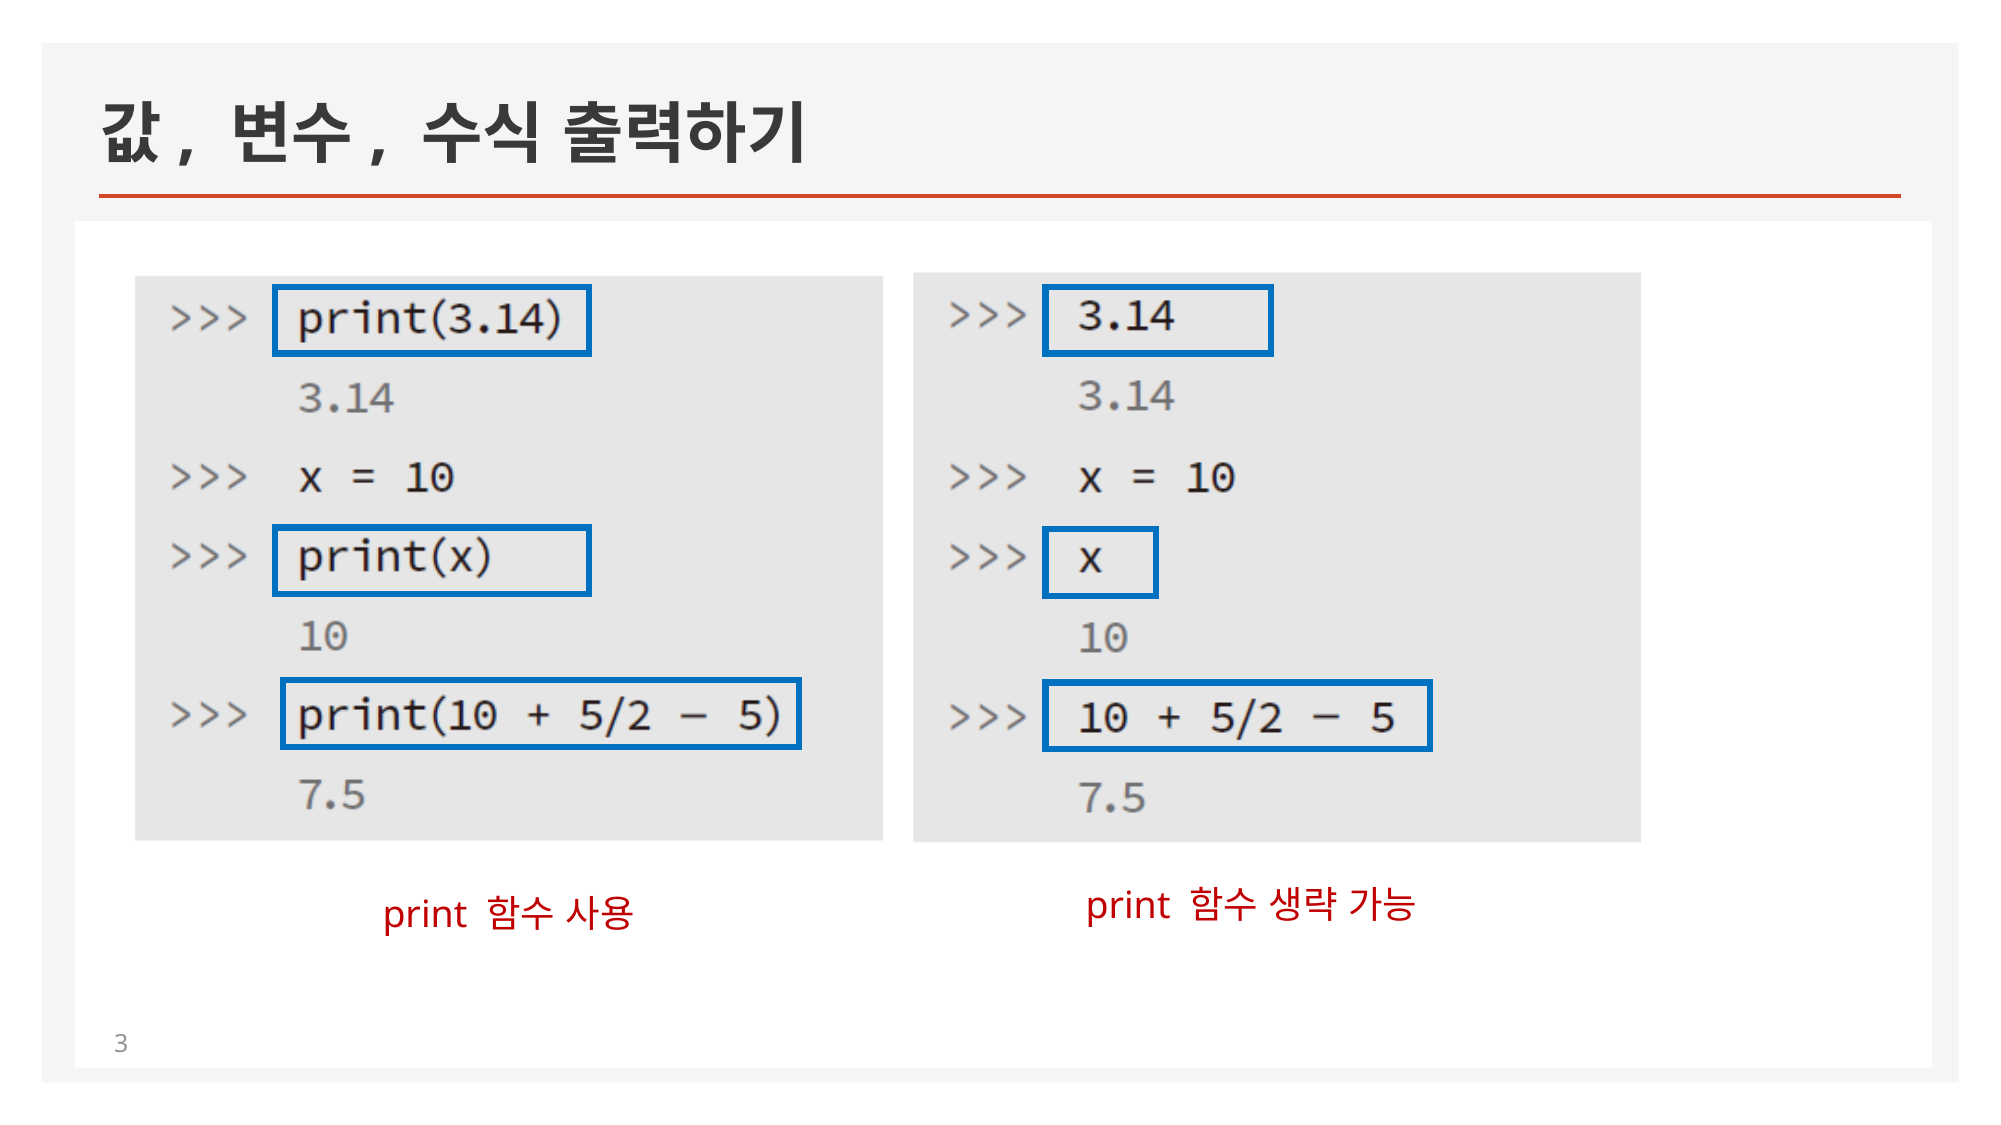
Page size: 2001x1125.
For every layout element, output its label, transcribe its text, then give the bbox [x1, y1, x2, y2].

slide_number 3 [99, 1015, 637, 1075]
picture [117, 258, 884, 852]
picture [899, 258, 1641, 852]
text_box print 함수 생략 가능 [1070, 874, 1432, 934]
title 값, 변수, 수식 출력하기 [85, 73, 1465, 179]
text_box print 함수 사용 [367, 882, 650, 942]
